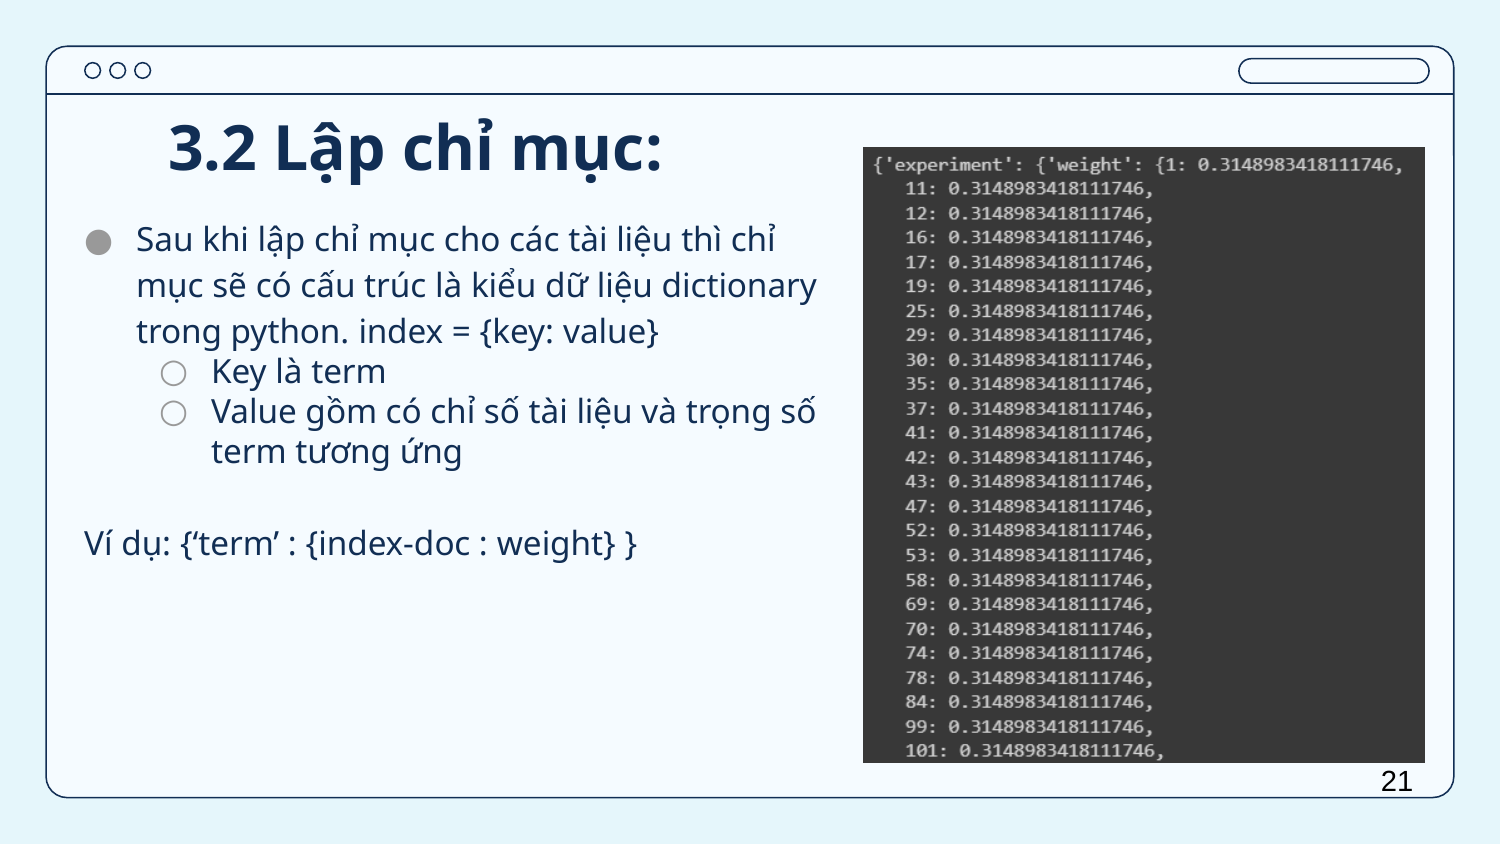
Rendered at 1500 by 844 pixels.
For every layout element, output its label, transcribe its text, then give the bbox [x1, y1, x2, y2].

title 3.2 Lập chỉ mục: [153, 98, 1444, 198]
picture [862, 147, 1425, 764]
subtitle Sau khi lập chỉ mục cho các tài liệu thì chỉ mục sẽ có cấu trúc là kiểu dữ liệu dictionary trong python. index = {key: value} Key là term Value gồm có chỉ số tài liệu và trọng số term tương ứng Ví dụ: {‘term’ : {index-doc : weight} } [46, 197, 857, 616]
text_box 21 [1366, 755, 1444, 805]
